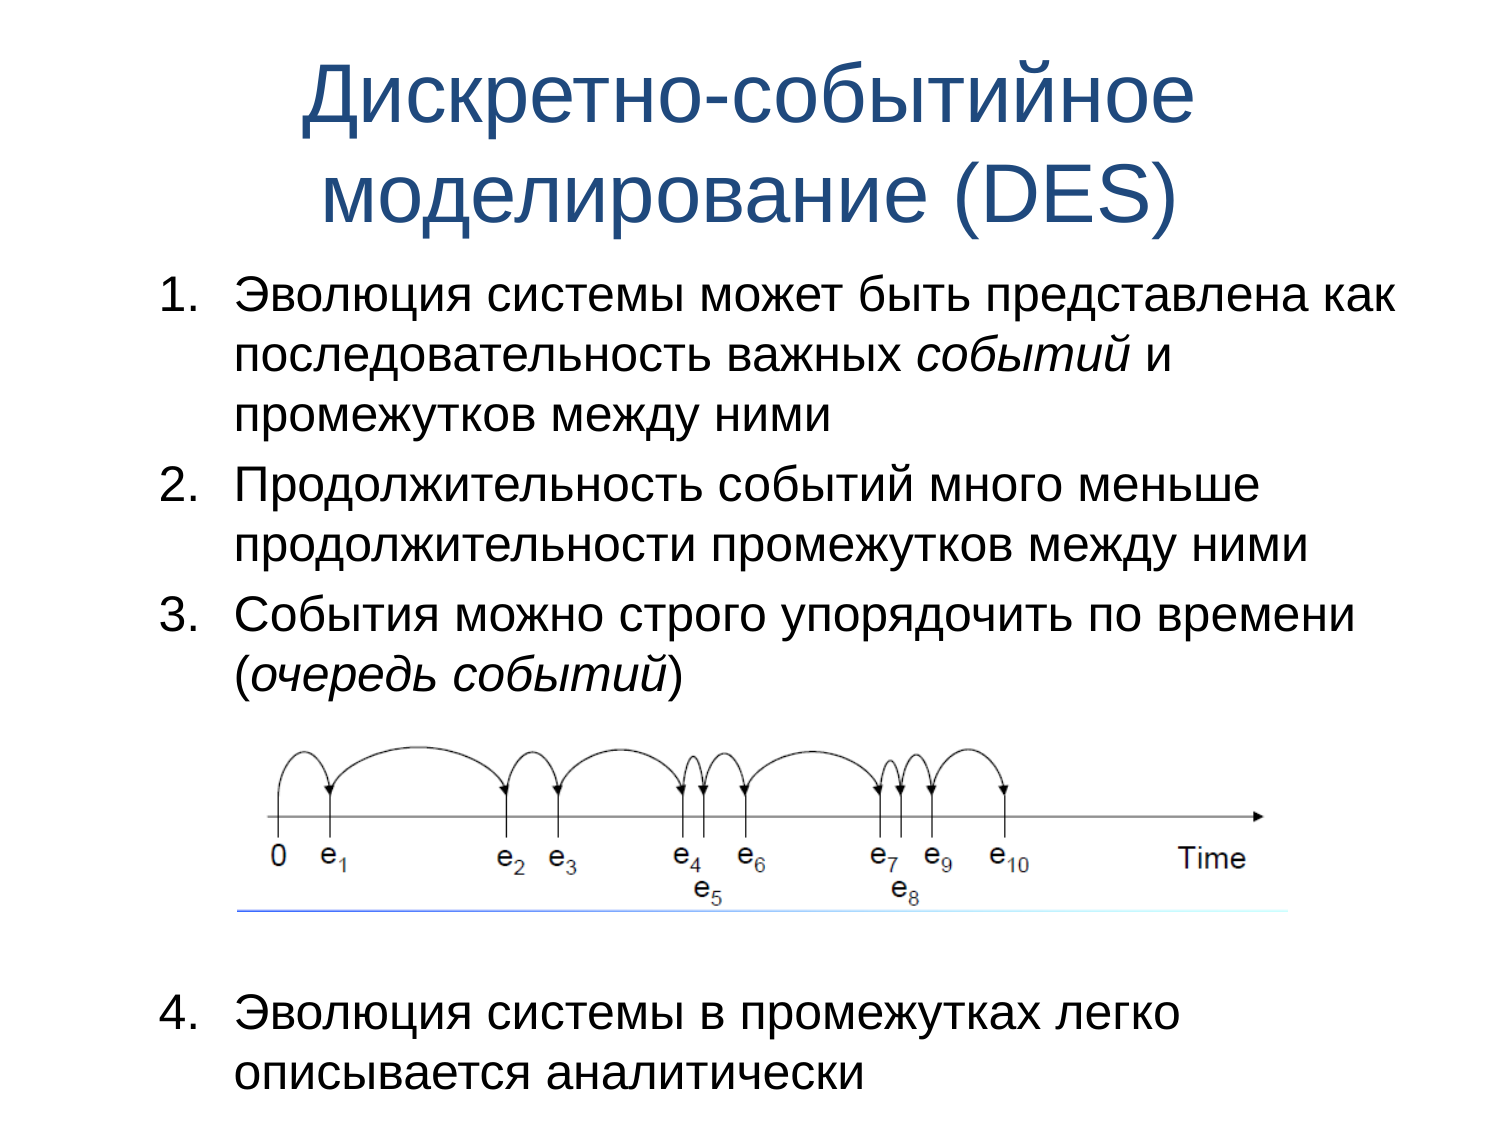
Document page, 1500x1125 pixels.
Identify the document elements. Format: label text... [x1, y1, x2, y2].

title Дискретно-событийное моделирование (DES) [75, 45, 1425, 233]
picture [237, 725, 1288, 912]
list Эволюция системы может быть представлена как последовательность важных событий и промежутков между ними Продолжительность событий много меньше продолжительности промежутков между ними События можно строго упорядочить по времени (очередь событий) Эволюция системы в промежутках легко описывается аналитически [68, 253, 1419, 997]
